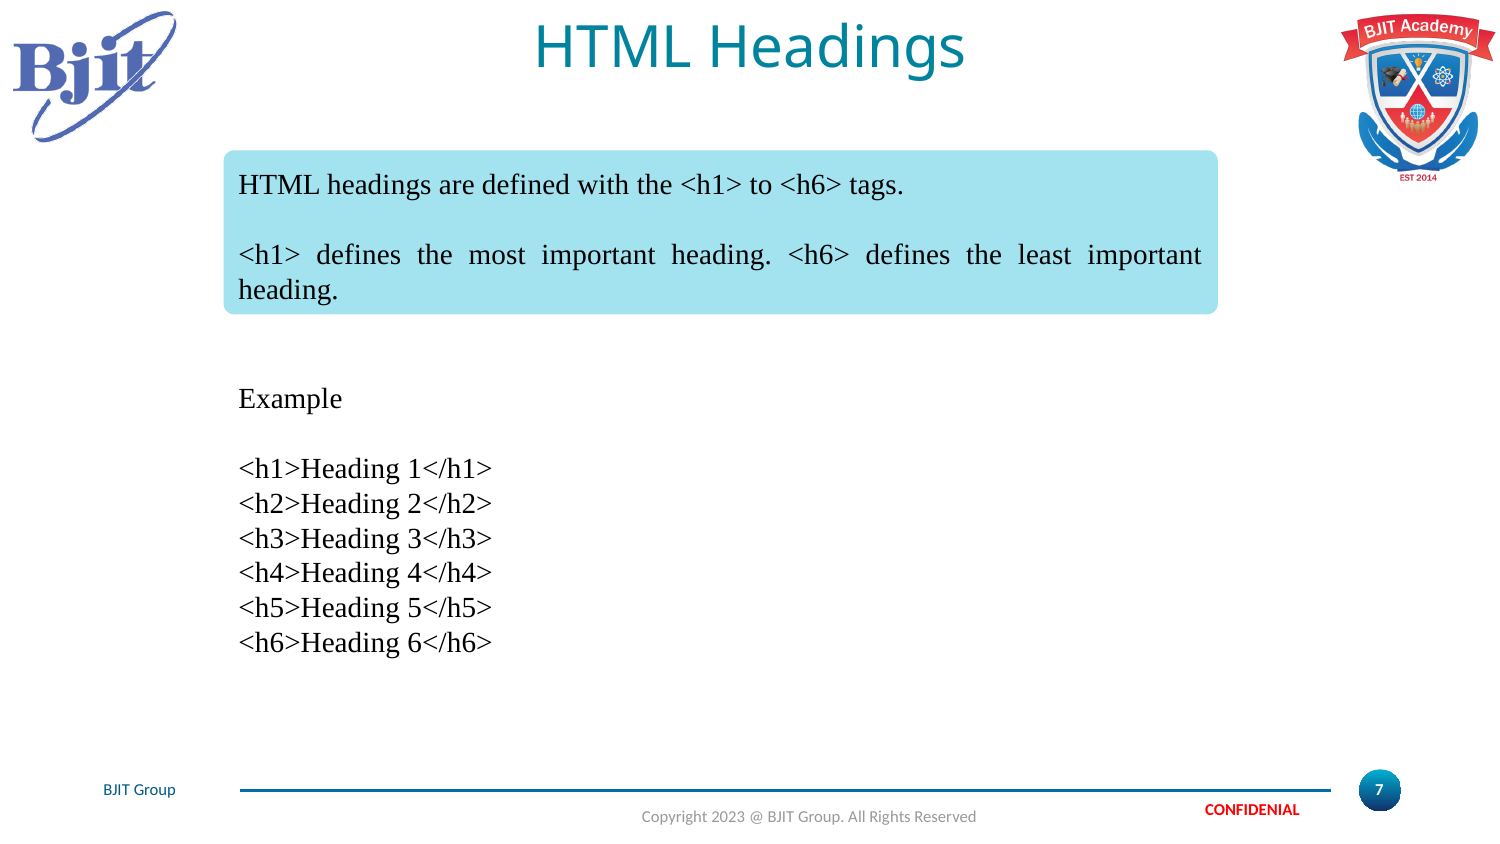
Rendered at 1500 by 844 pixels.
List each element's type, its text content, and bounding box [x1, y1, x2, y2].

text_box Example <h1>Heading 1</h1> <h2>Heading 2</h2> <h3>Heading 3</h3> <h4>Heading 4</h4> <h5>Heading 5</h5> <h6>Heading 6</h6> [223, 371, 974, 667]
picture [1337, 10, 1500, 185]
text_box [223, 150, 1219, 315]
picture [13, 10, 177, 143]
title HTML Headings [327, 9, 1173, 144]
